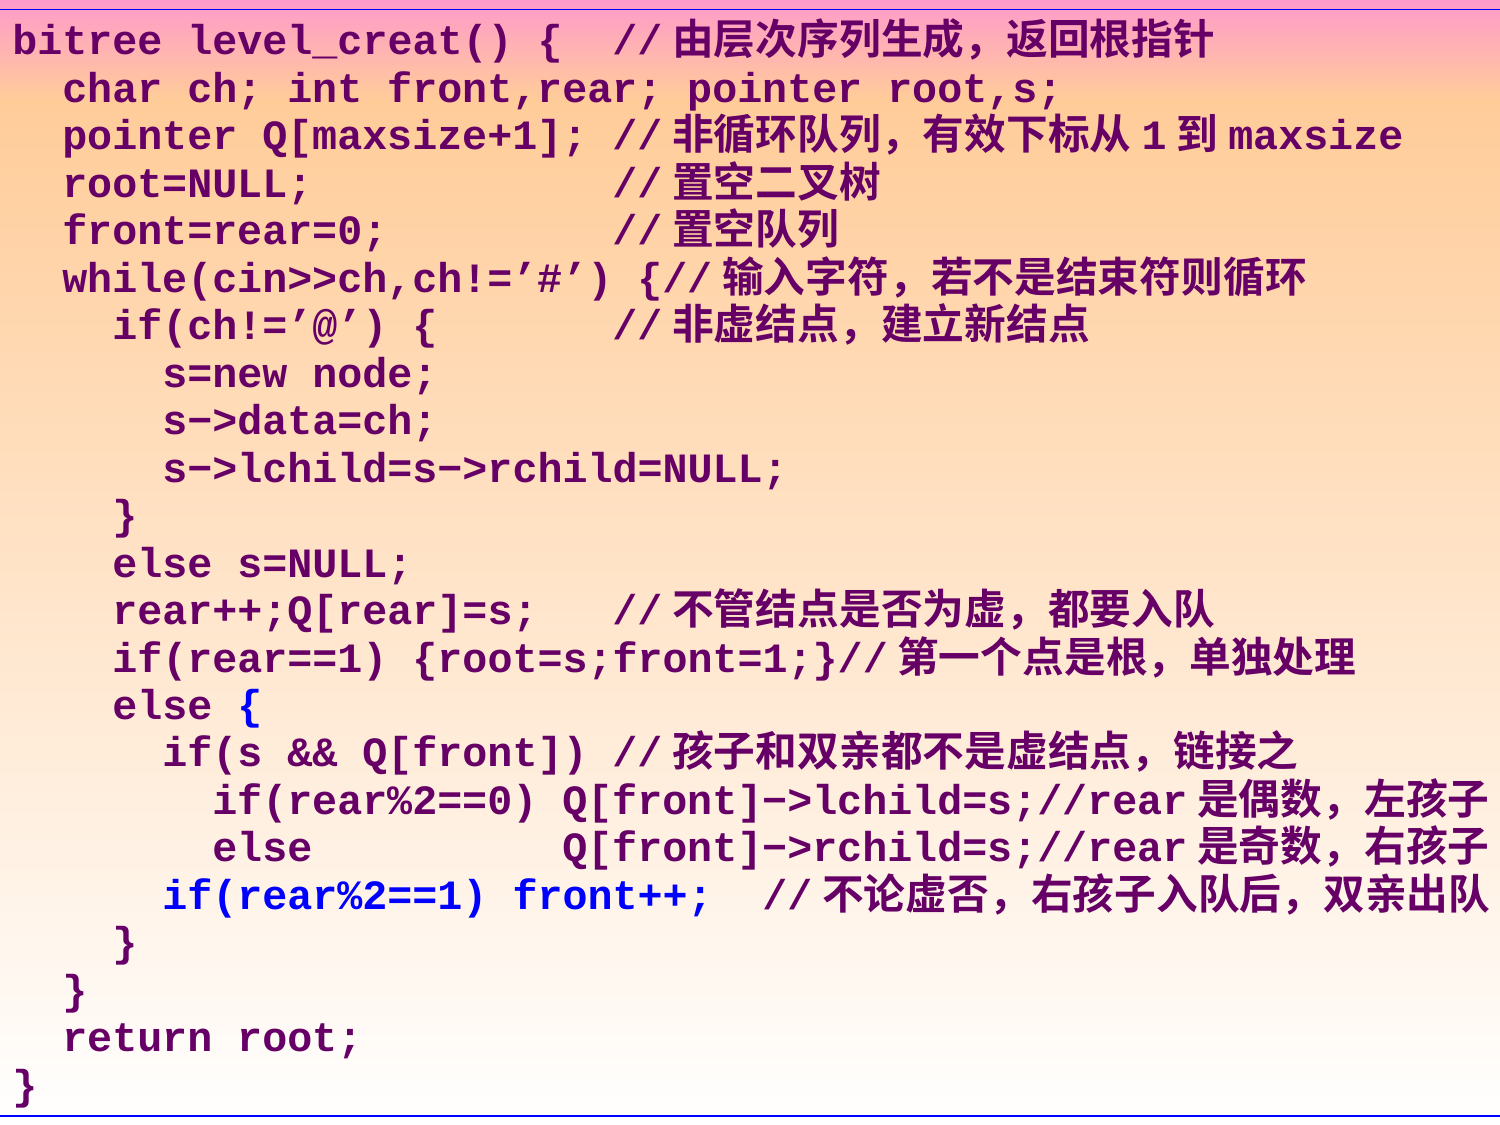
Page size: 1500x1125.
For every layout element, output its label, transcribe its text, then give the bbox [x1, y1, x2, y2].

text_box bitree level_creat() { //由层次序列生成，返回根指针 char ch; int front,rear; pointer root,s; pointer Q[maxsize+1]; //非循环队列，有效下标从1到maxsize root=NULL; //置空二叉树 front=rear=0; //置空队列 while(cin>>ch,ch!=’#’) {//输入字符，若不是结束符则循环 if(ch!=’@’) { //非虚结点，建立新结点 s=new node; s−>data=ch; s−>lchild=s−>rchild=NULL; } else s=NULL; rear++;Q[rear]=s; //不管结点是否为虚，都要入队 if(rear==1) {root=s;front=1;}//第一个点是根，单独处理 else { if(s && Q[front]) //孩子和双亲都不是虚结点，链接之 if(rear%2==0) Q[front]−>lchild=s;//rear是偶数，左孩子 else Q[front]−>rchild=s;//rear是奇数，右孩子 if(rear%2==1) front++; //不论虚否，右孩子入队后，双亲出队 } } return root; } [0, 9, 1500, 1117]
